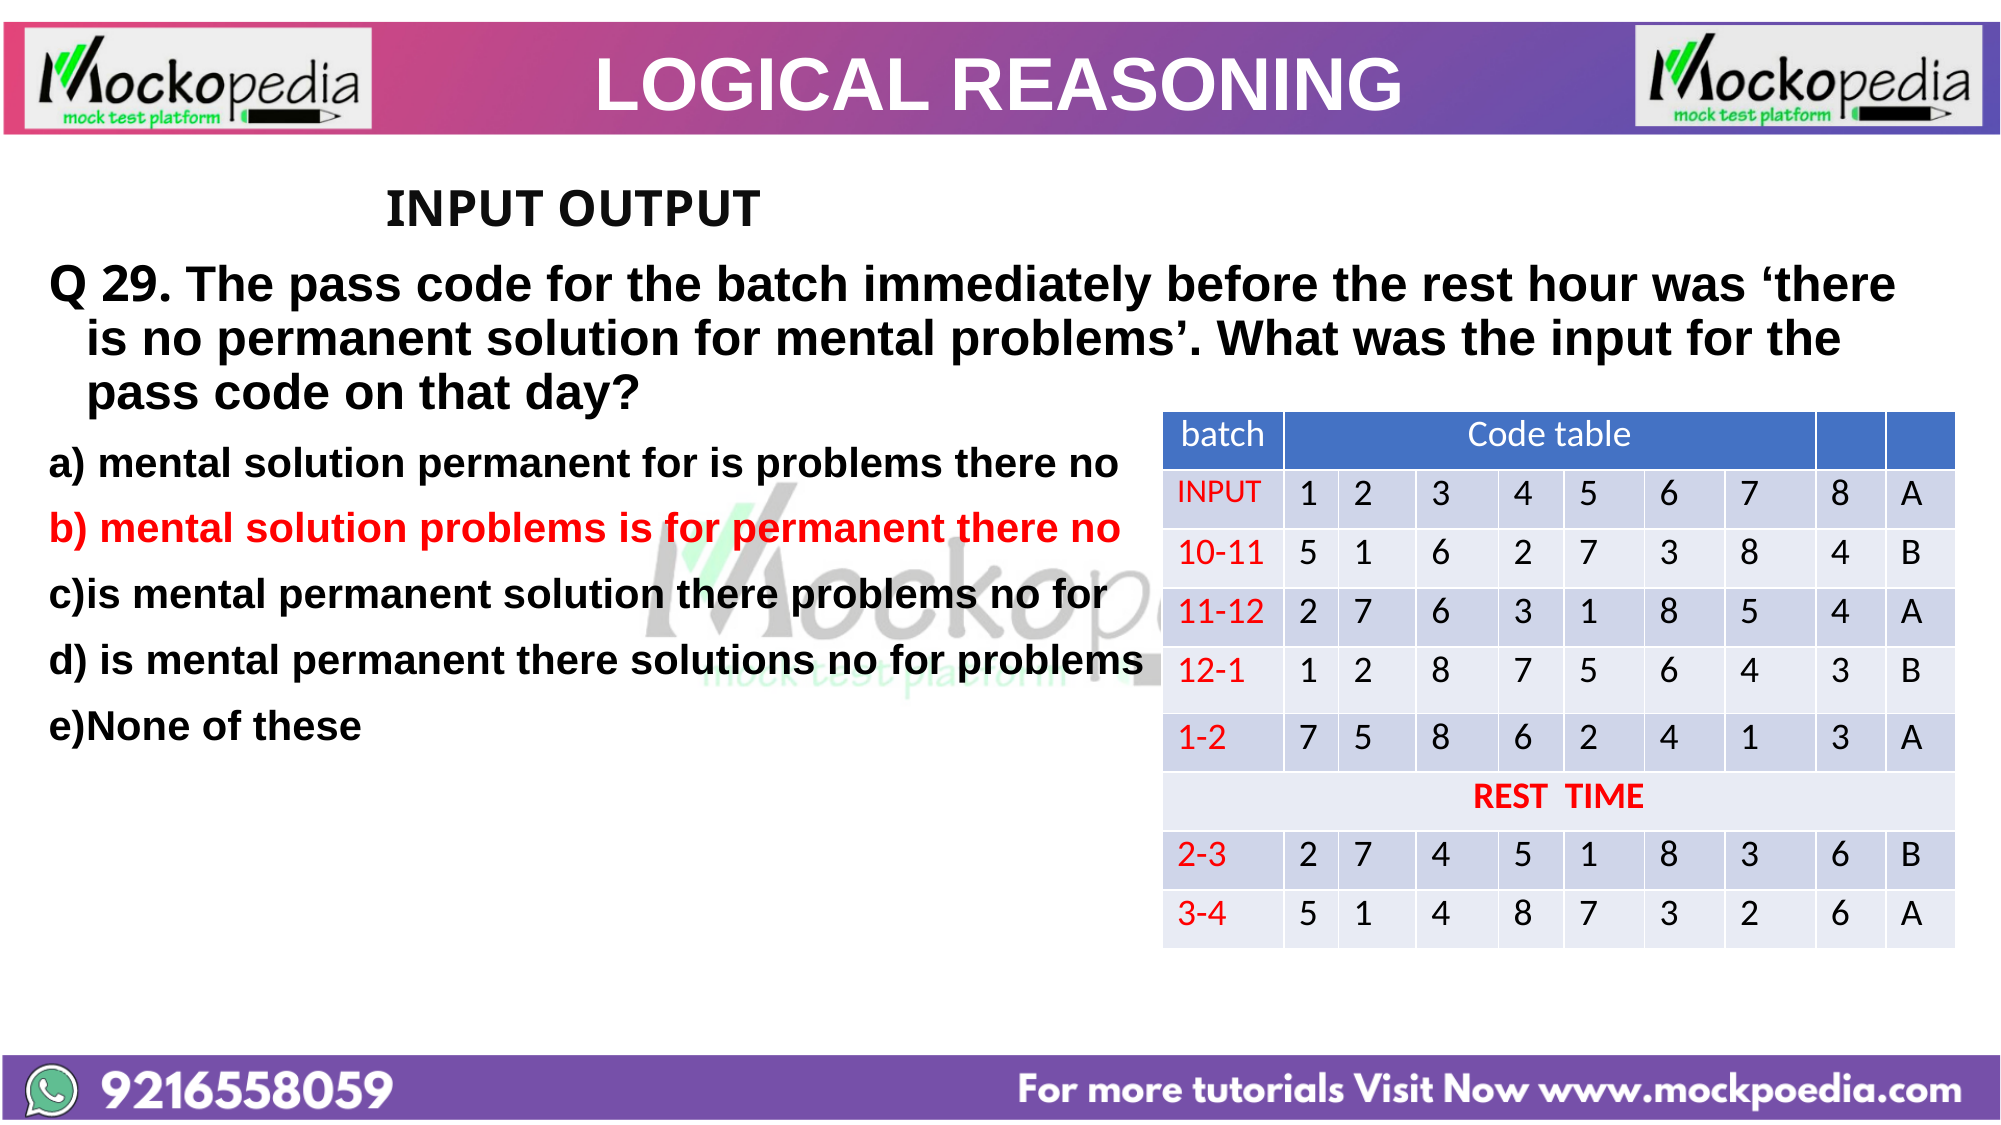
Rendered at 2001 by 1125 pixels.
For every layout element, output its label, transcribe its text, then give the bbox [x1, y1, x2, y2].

table_cell A [1887, 714, 1955, 771]
table_cell 2 [1339, 471, 1415, 528]
table_cell 1 [1565, 589, 1644, 646]
table_cell 7 [1339, 589, 1415, 646]
table_cell 5 [1565, 648, 1644, 713]
table_cell 6 [1417, 530, 1498, 587]
table_cell 6 [1417, 589, 1498, 646]
list INPUT OUTPUT Q 29. The pass code for the batch immediately before the rest hour was ‘there is no permanent solution for mental problems’. What was the input for the pass code on that day? a) mental solution permanent for is problems there no b) mental solution problems is for permanent there no c) is mental permanent solution there problems no for d) is mental permanent there solutions no for problems e) None of these [33, 175, 1959, 1053]
table_cell B [1887, 648, 1955, 713]
table_cell 10-11 [1163, 530, 1283, 587]
table_header [1817, 412, 1885, 469]
table_cell 1 [1726, 714, 1815, 771]
table_cell 2 [1285, 589, 1338, 646]
table_cell 12-1 [1163, 648, 1283, 713]
table_cell B [1887, 530, 1955, 587]
table_cell 7 [1565, 530, 1644, 587]
table_cell 3 [1417, 471, 1498, 528]
table_cell 5 [1726, 589, 1815, 646]
table_cell 1 [1285, 471, 1338, 528]
table_cell 2-3 [1163, 832, 1283, 889]
table_cell 3 [1499, 589, 1563, 646]
table_cell 4 [1645, 714, 1724, 771]
table_cell 4 [1817, 589, 1885, 646]
table_cell 3 [1726, 832, 1815, 889]
table_header batch [1163, 412, 1283, 469]
table_cell 8 [1817, 471, 1885, 528]
table_cell 5 [1499, 832, 1563, 889]
table_cell 6 [1817, 832, 1885, 889]
table_cell 11-12 [1163, 589, 1283, 646]
table_cell 8 [1645, 589, 1724, 646]
table_cell 8 [1645, 832, 1724, 889]
table_cell A [1887, 891, 1955, 948]
table_cell 6 [1645, 471, 1724, 528]
table_cell 3 [1645, 891, 1724, 948]
table_cell 3 [1817, 648, 1885, 713]
table_cell 2 [1726, 891, 1815, 948]
table_cell 8 [1726, 530, 1815, 587]
table_cell 3 [1645, 530, 1724, 587]
table_cell 6 [1499, 714, 1563, 771]
table_cell A [1887, 589, 1955, 646]
table_cell 7 [1726, 471, 1815, 528]
table_cell 1-2 [1163, 714, 1283, 771]
table_cell 6 [1645, 648, 1724, 713]
table_cell A [1887, 471, 1955, 528]
table_cell 4 [1499, 471, 1563, 528]
table_cell 5 [1565, 471, 1644, 528]
title LOGICAL REASONING [41, 31, 1959, 142]
table_cell 1 [1565, 832, 1644, 889]
table_cell 3-4 [1163, 891, 1283, 948]
table_cell 8 [1417, 714, 1498, 771]
table_header Code table [1285, 412, 1815, 469]
table_cell 5 [1339, 714, 1415, 771]
table_cell 1 [1339, 530, 1415, 587]
table_cell 4 [1417, 891, 1498, 948]
table_cell 2 [1565, 714, 1644, 771]
table_cell 1 [1339, 891, 1415, 948]
table_cell B [1887, 832, 1955, 889]
table_cell 2 [1285, 832, 1338, 889]
table_cell 8 [1417, 648, 1498, 713]
table_cell 5 [1285, 891, 1338, 948]
table_cell 7 [1285, 714, 1338, 771]
table_cell 2 [1339, 648, 1415, 713]
table_cell 7 [1499, 648, 1563, 713]
table_cell INPUT [1163, 471, 1283, 528]
table_cell 2 [1499, 530, 1563, 587]
table_cell 3 [1817, 714, 1885, 771]
table_cell 6 [1817, 891, 1885, 948]
table_cell 5 [1285, 530, 1338, 587]
table_cell 7 [1339, 832, 1415, 889]
table_cell 1 [1285, 648, 1338, 713]
picture [0, 0, 2001, 1125]
table_cell 8 [1499, 891, 1563, 948]
table_cell 4 [1417, 832, 1498, 889]
table_header [1887, 412, 1955, 469]
table_cell 4 [1817, 530, 1885, 587]
table_cell REST TIME [1163, 773, 1955, 830]
table_cell 4 [1726, 648, 1815, 713]
table_cell 7 [1565, 891, 1644, 948]
